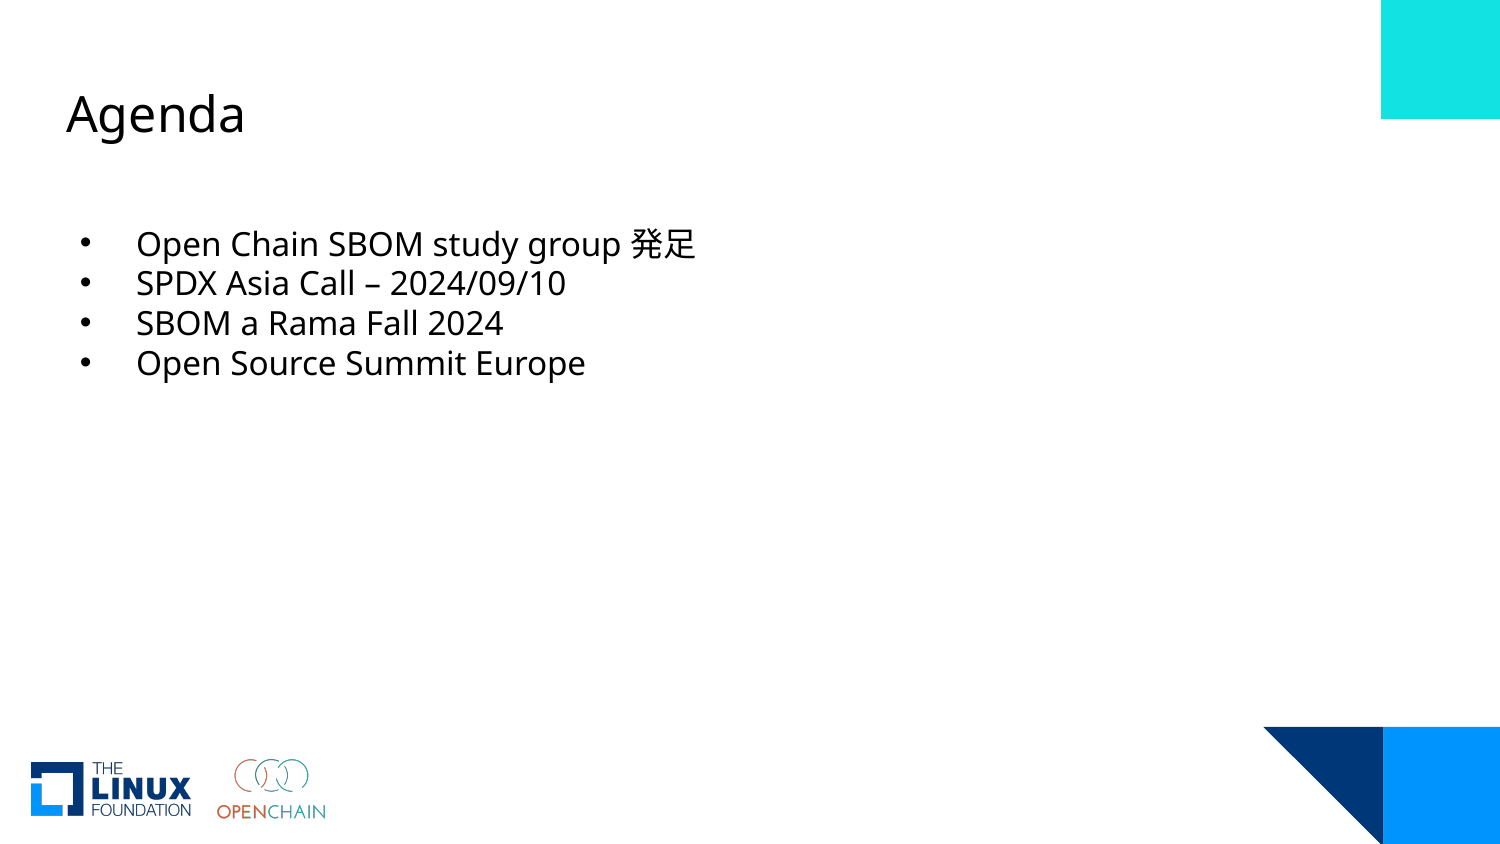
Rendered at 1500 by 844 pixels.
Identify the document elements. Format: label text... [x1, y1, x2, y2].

picture [31, 762, 191, 816]
list Open Chain SBOM study group発足 SPDX Asia Call – 2024/09/10 SBOM a Rama Fall 2024 Open Source Summit Europe [46, 207, 1444, 756]
title Agenda [51, 67, 1449, 167]
picture [215, 757, 327, 821]
